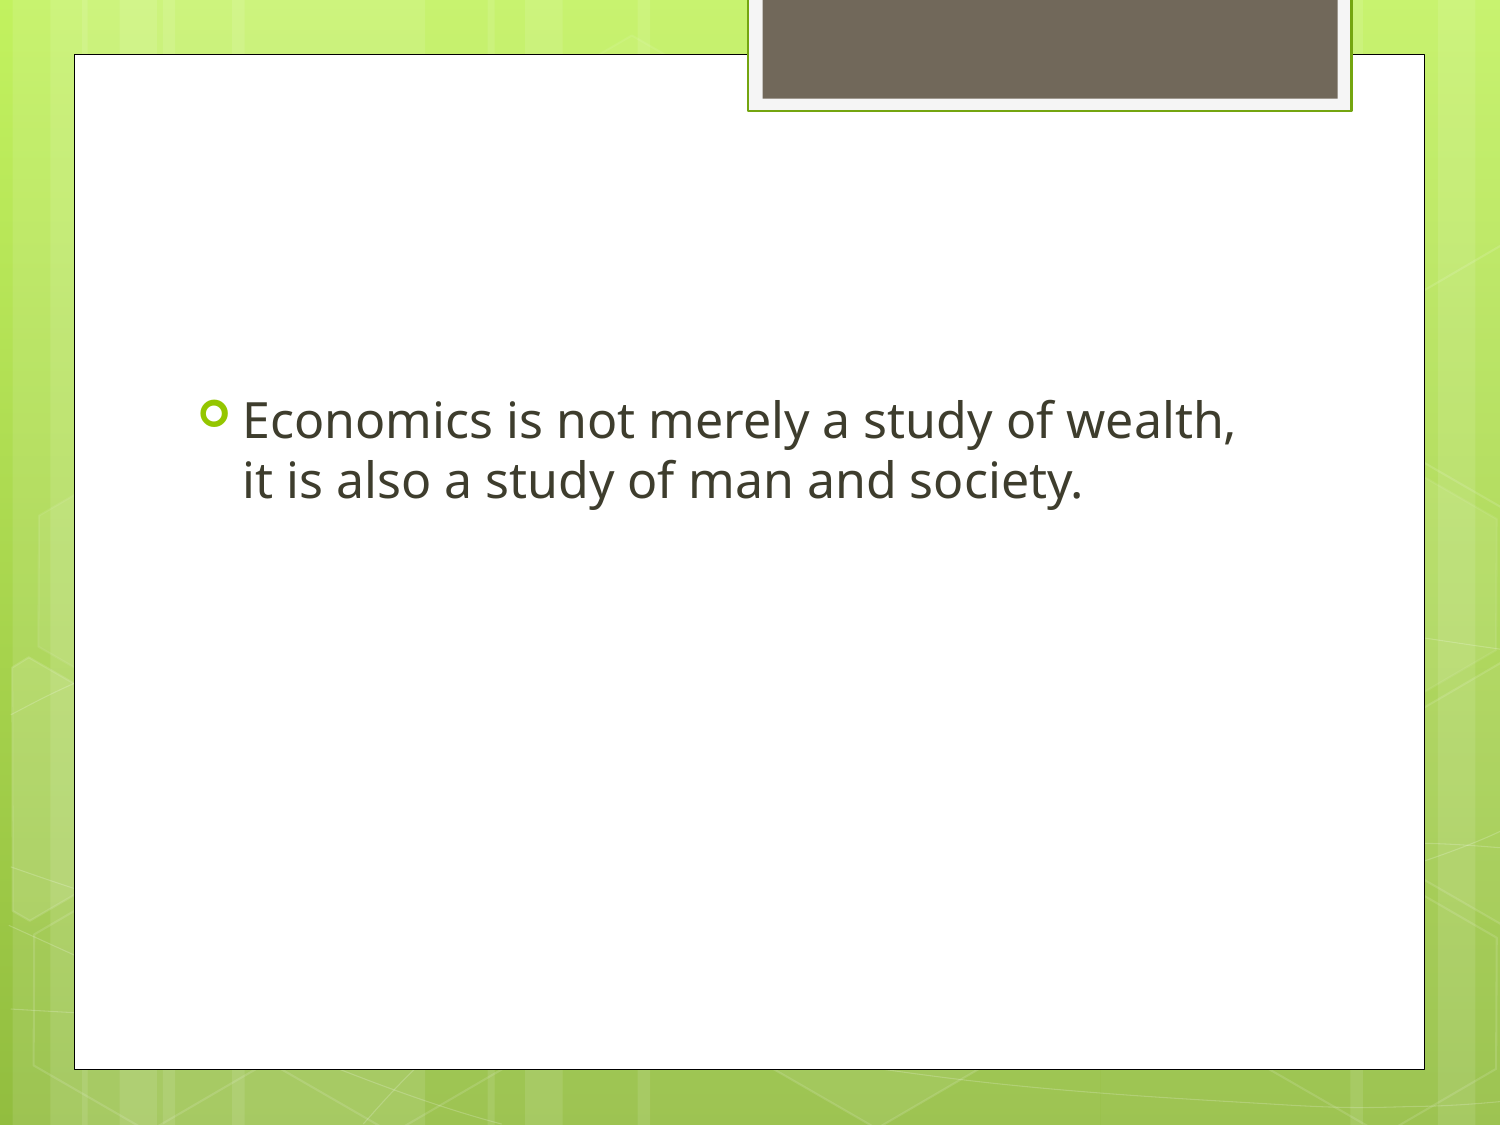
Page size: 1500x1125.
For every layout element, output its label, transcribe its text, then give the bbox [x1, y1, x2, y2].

list Economics is not merely a study of wealth, it is also a study of man and society. [171, 381, 1283, 957]
